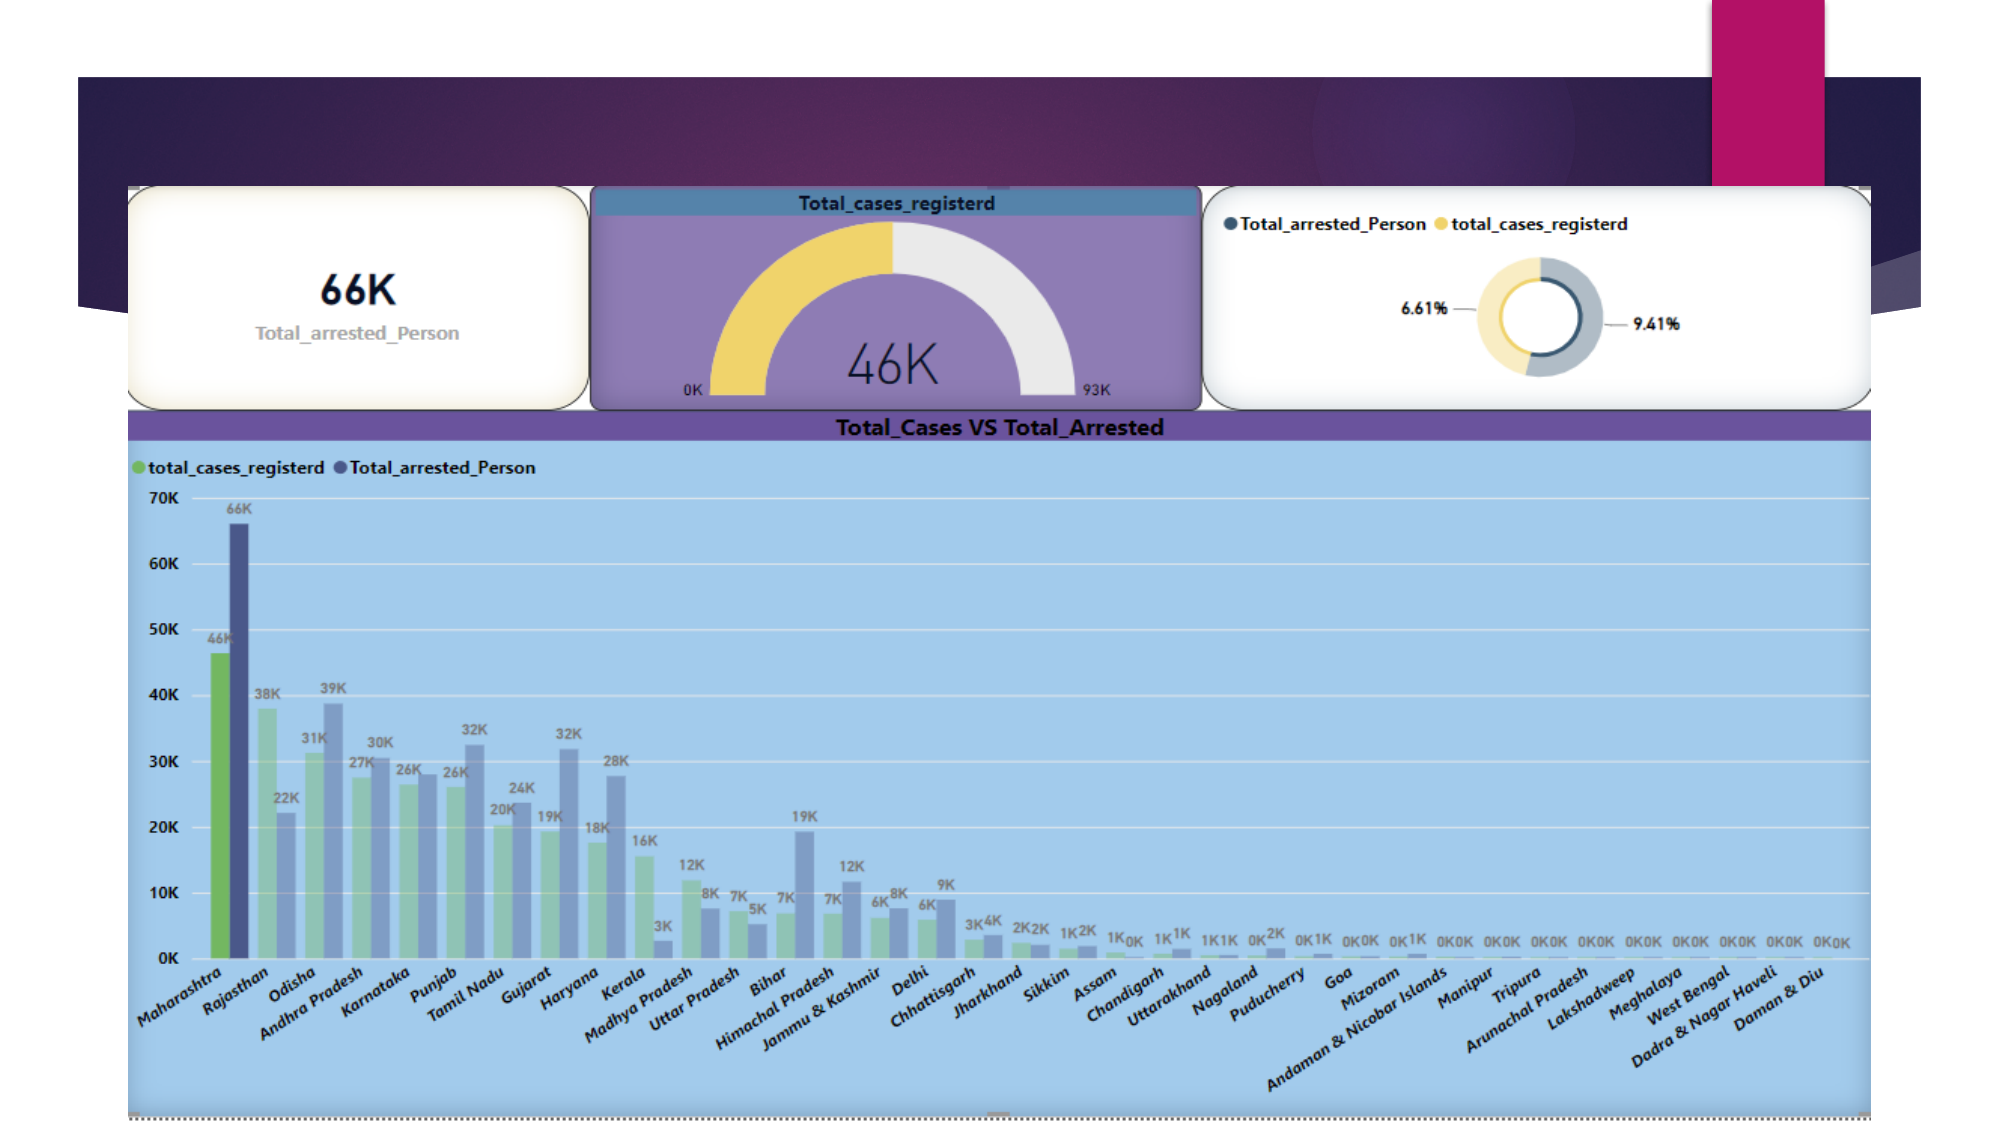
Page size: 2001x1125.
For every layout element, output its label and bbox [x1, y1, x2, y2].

list [128, 185, 1872, 1125]
